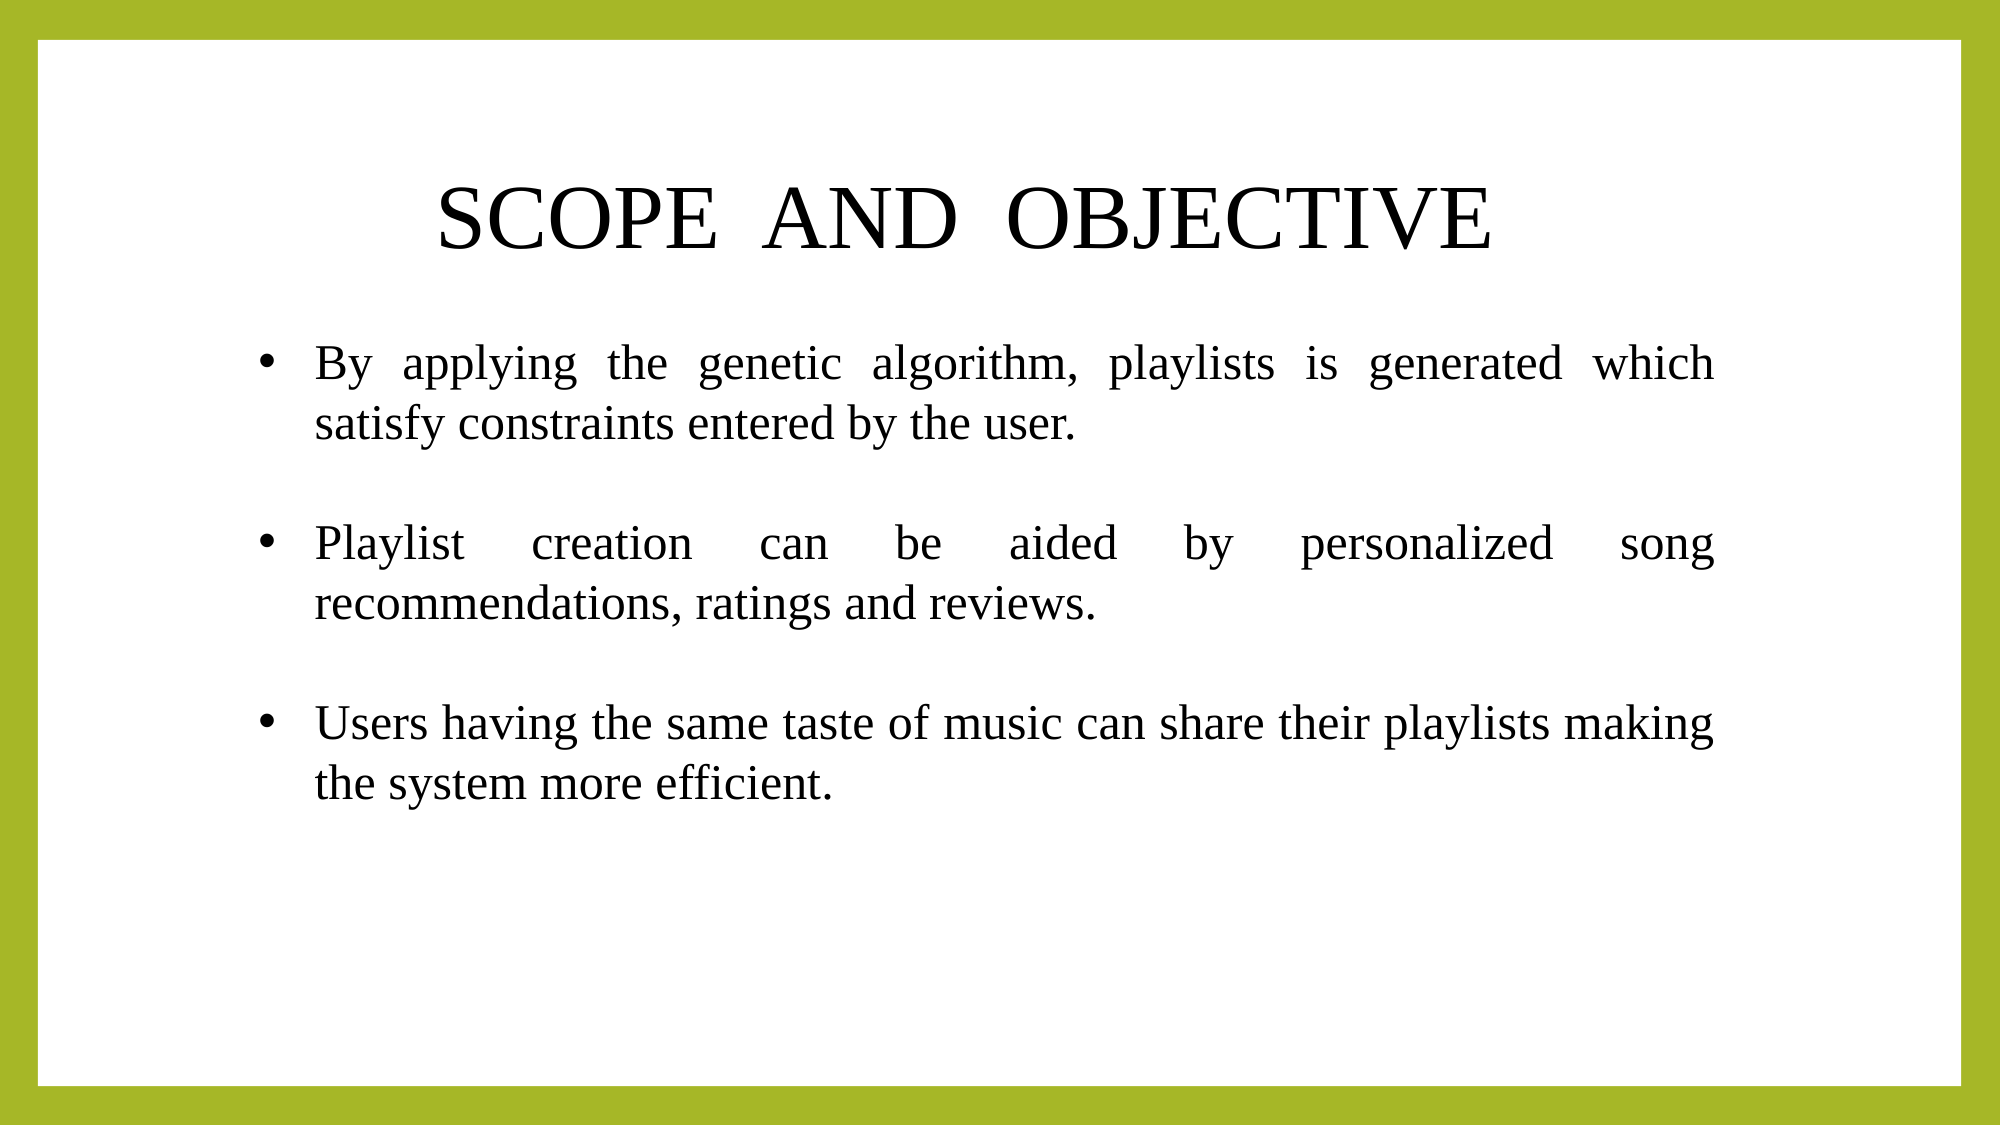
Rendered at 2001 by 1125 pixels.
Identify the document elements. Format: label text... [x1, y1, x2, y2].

text_box By applying the genetic algorithm, playlists is generated which satisfy constraints entered by the user. Playlist creation can be aided by personalized song recommendations, ratings and reviews. Users having the same taste of music can share their playlists making the system more efficient. [93, 322, 1731, 818]
title SCOPE AND OBJECTIVE [420, 130, 1587, 307]
